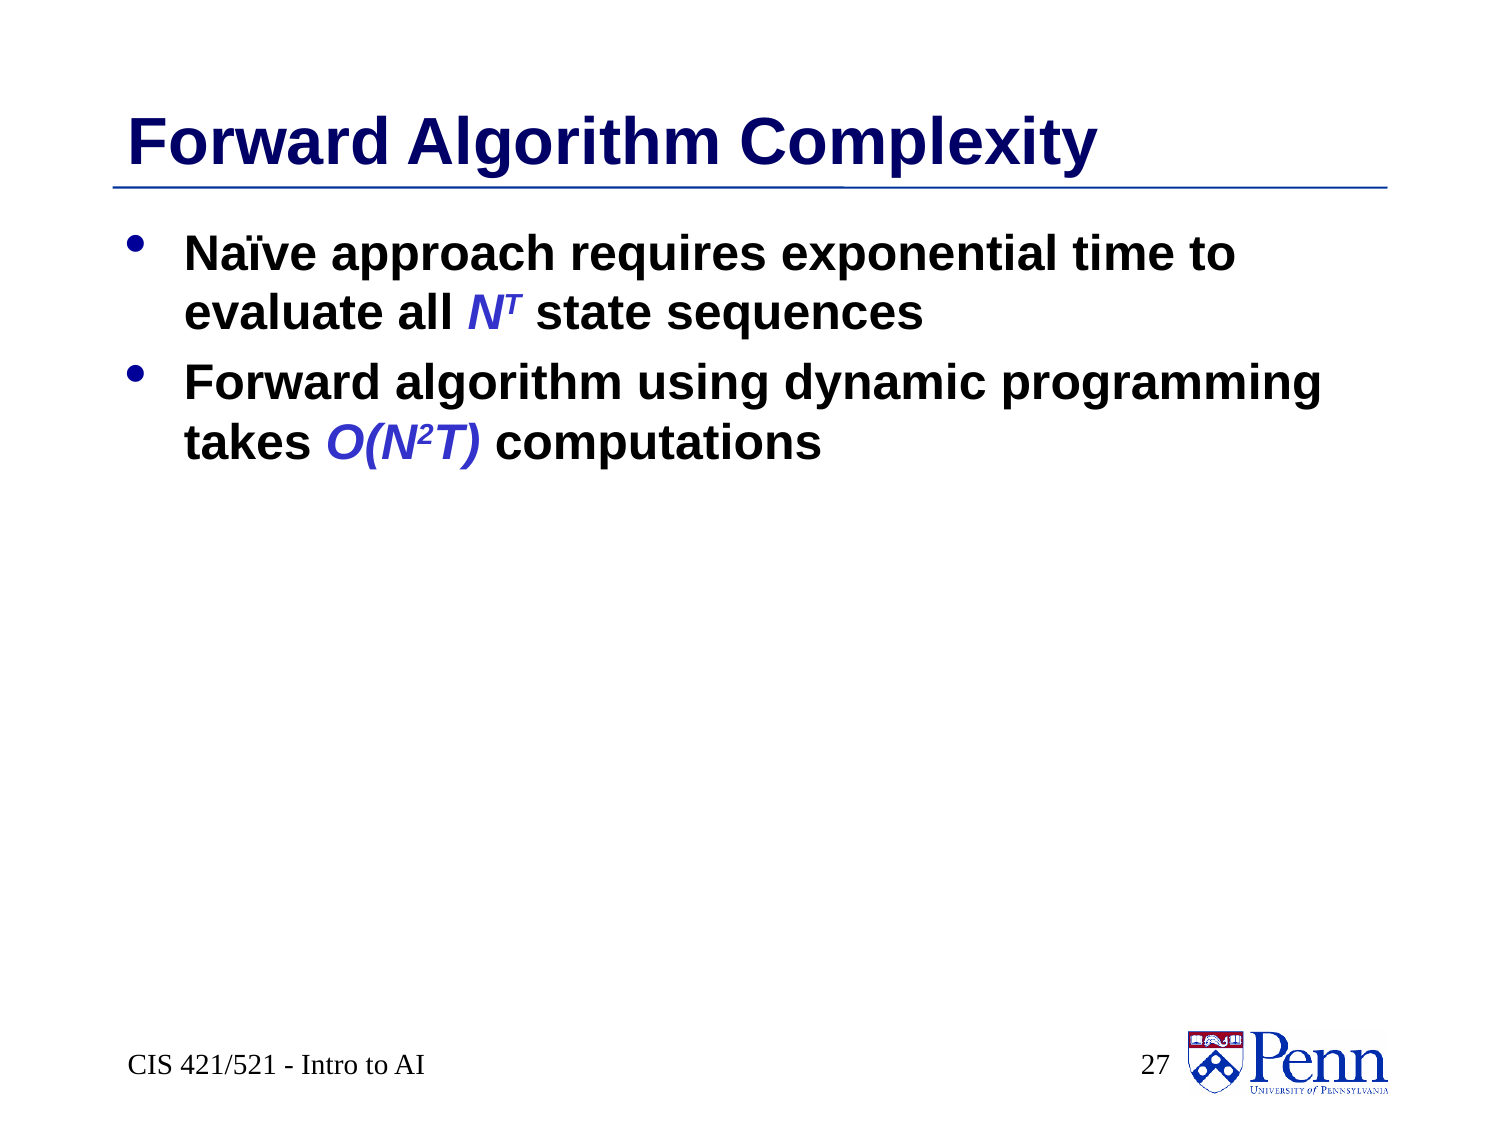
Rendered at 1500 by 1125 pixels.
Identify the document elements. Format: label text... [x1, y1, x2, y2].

slide_number CIS 421/521 - Intro to AI [112, 1024, 501, 1101]
list Naïve approach requires exponential time to evaluate all NT state sequences Forward algorithm using dynamic programming takes O(N2T) computations [112, 212, 1388, 963]
title Forward Algorithm Complexity [112, 99, 1388, 175]
slide_number 27 [1074, 1024, 1388, 1101]
